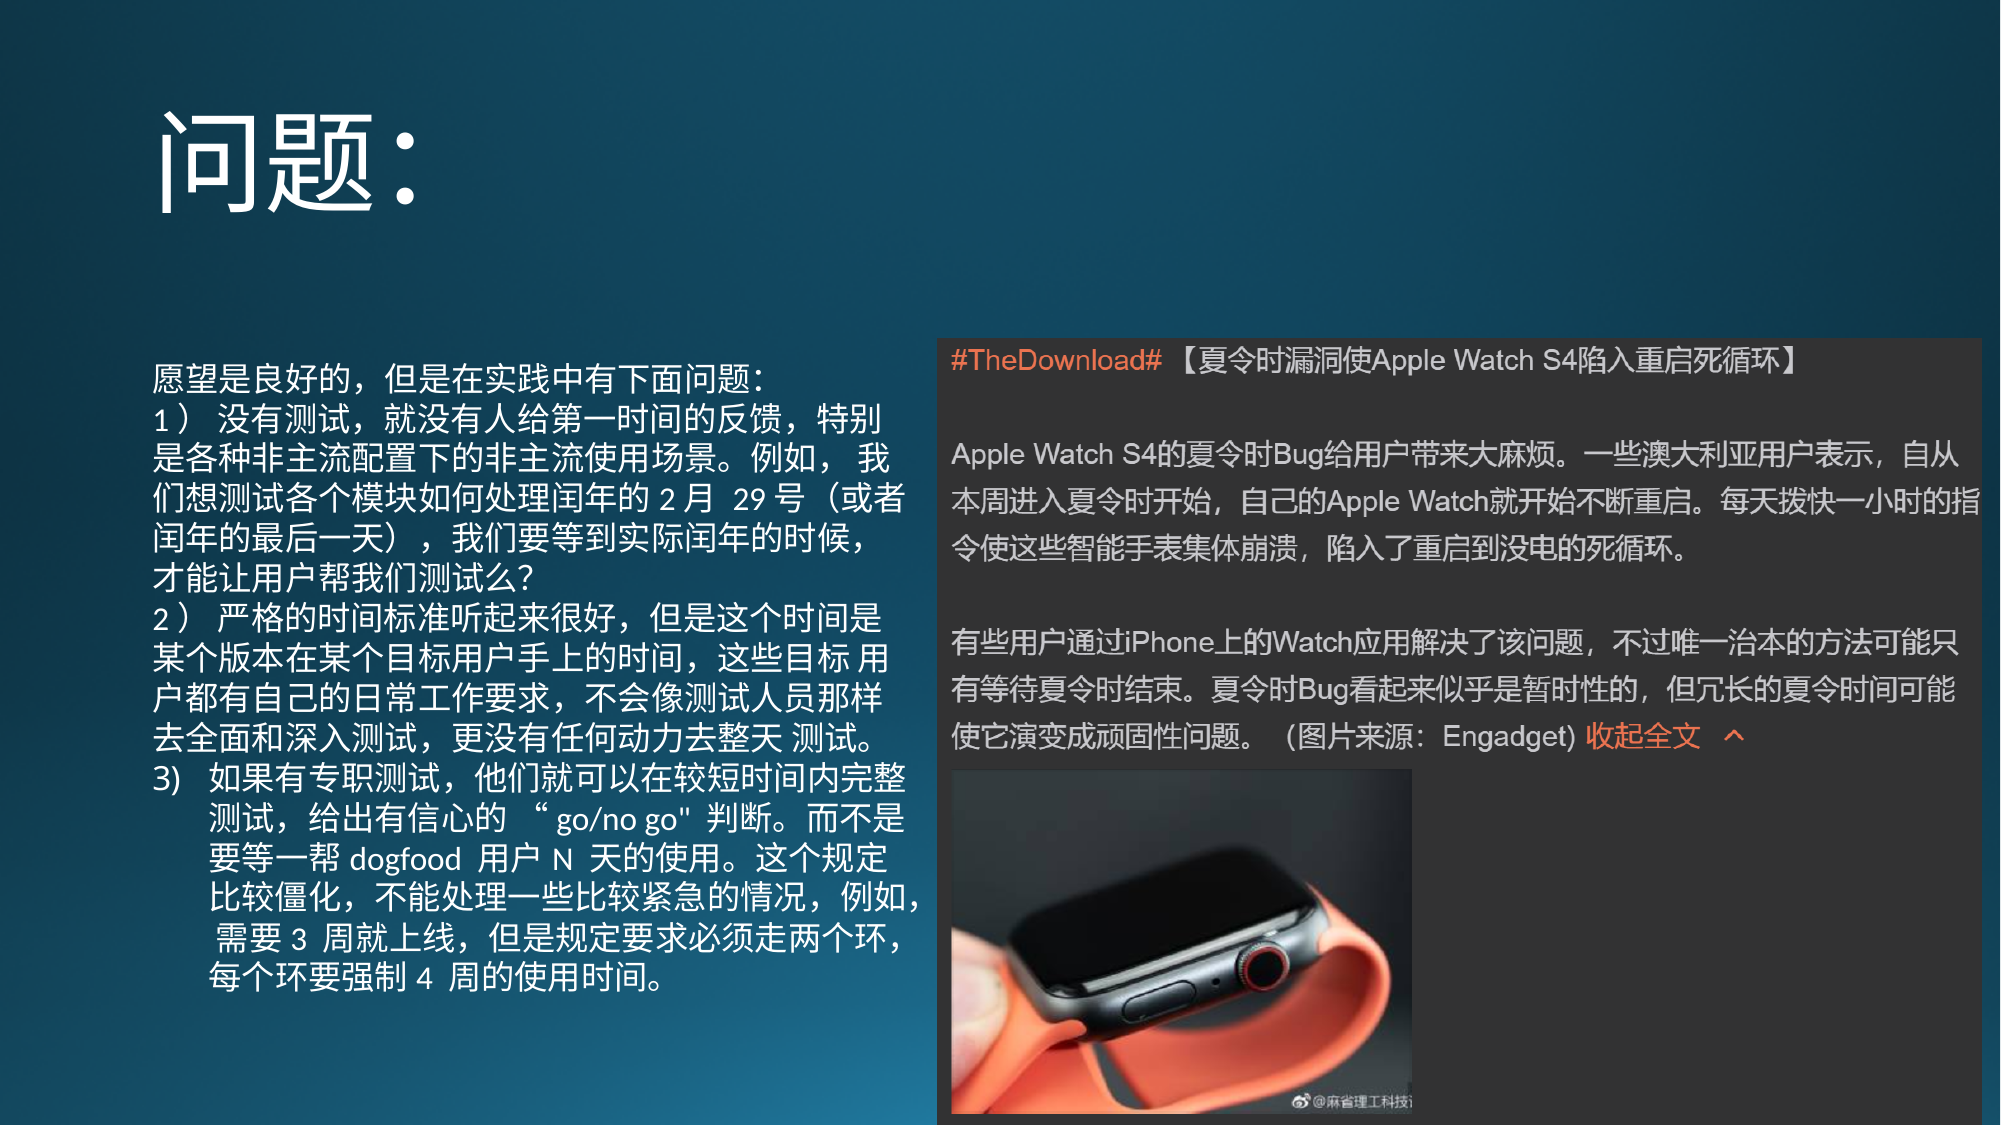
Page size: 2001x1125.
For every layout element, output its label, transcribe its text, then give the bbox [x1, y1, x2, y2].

picture [0, 0, 2001, 1125]
text_box 愿望是良好的，但是在实践中有下面问题： 1） 没有测试，就没有人给第一时间的反馈，特别是各种非主流配置下的非主流使用场景。例如， 我们想测试各个模块如何处理闰年的2月 29号（或者闰年的最后一天），我们要等到实际闰年的时候， 才能让用户帮我们测试么？ 2） 严格的时间标准听起来很好，但是这个时间是某个版本在某个目标用户手上的时间，这些目标 用户都有自己的日常工作要求，不会像测试人员那样去全面和深入测试，更没有任何动力去整天 测试。 如果有专职测试，他们就可以在较短时间内完整测试，给出有信心的 “go/no go" 判断。而不是 要等一帮dogfood 用户N 天的使用。这个规定比较僵化，不能处理一些比较紧急的情况，例如， 需要3 周就上线，但是规定要求必须走两个环，每个环要强制4 周的使用时间。 [137, 350, 925, 1004]
title 问题： [137, 59, 1863, 278]
